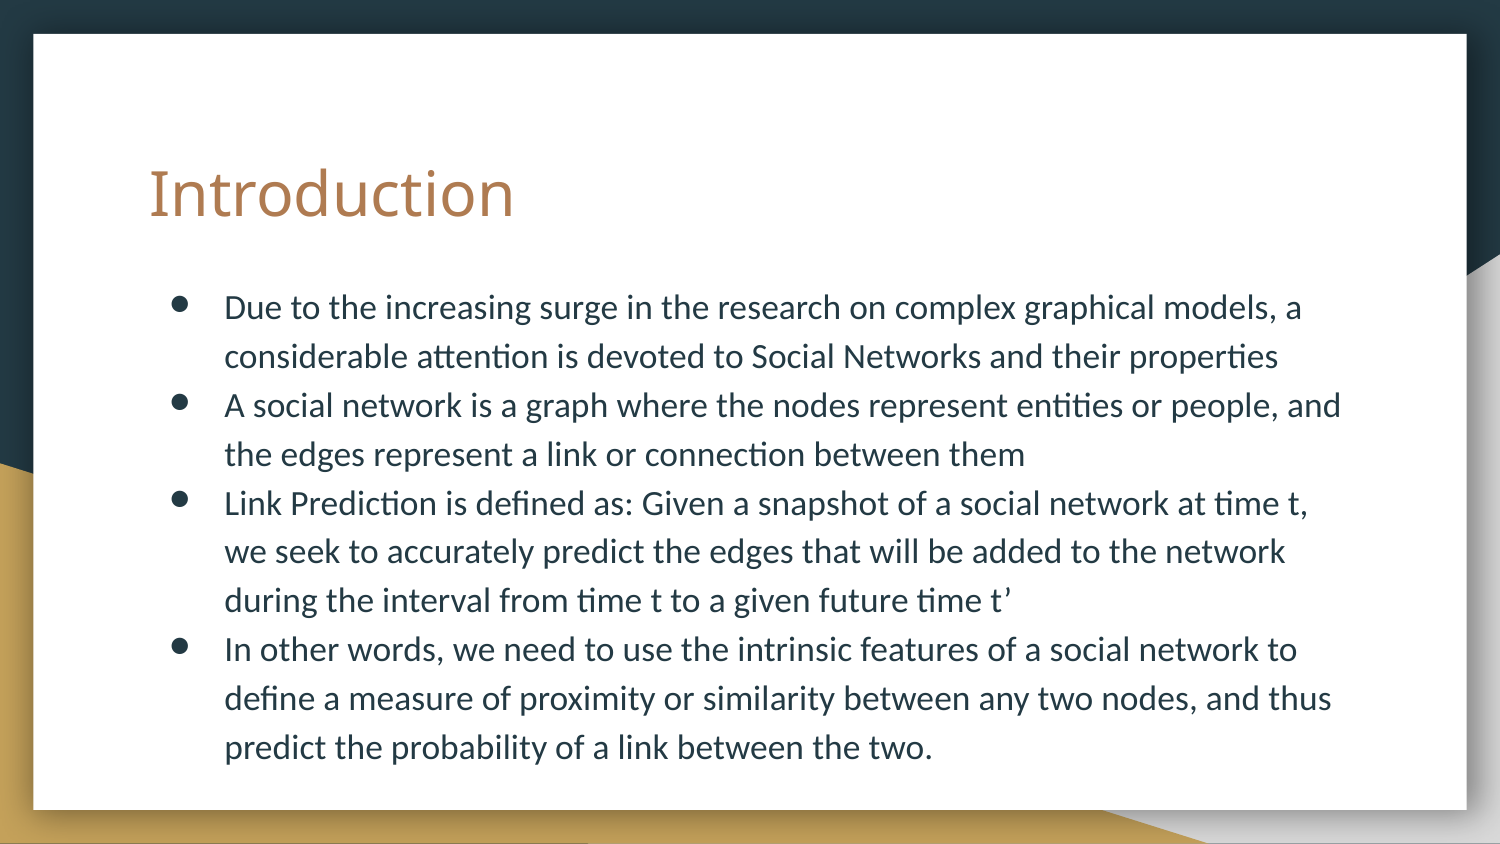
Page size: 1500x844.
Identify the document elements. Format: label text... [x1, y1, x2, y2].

list Due to the increasing surge in the research on complex graphical models, a considerable attention is devoted to Social Networks and their properties A social network is a graph where the nodes represent entities or people, and the edges represent a link or connection between them Link Prediction is defined as: Given a snapshot of a social network at time t, we seek to accurately predict the edges that will be added to the network during the interval from time t to a given future time t’ In other words, we need to use the intrinsic features of a social network to define a measure of proximity or similarity between any two nodes, and thus predict the probability of a link between the two. [134, 262, 1366, 665]
title Introduction [134, 138, 1366, 262]
